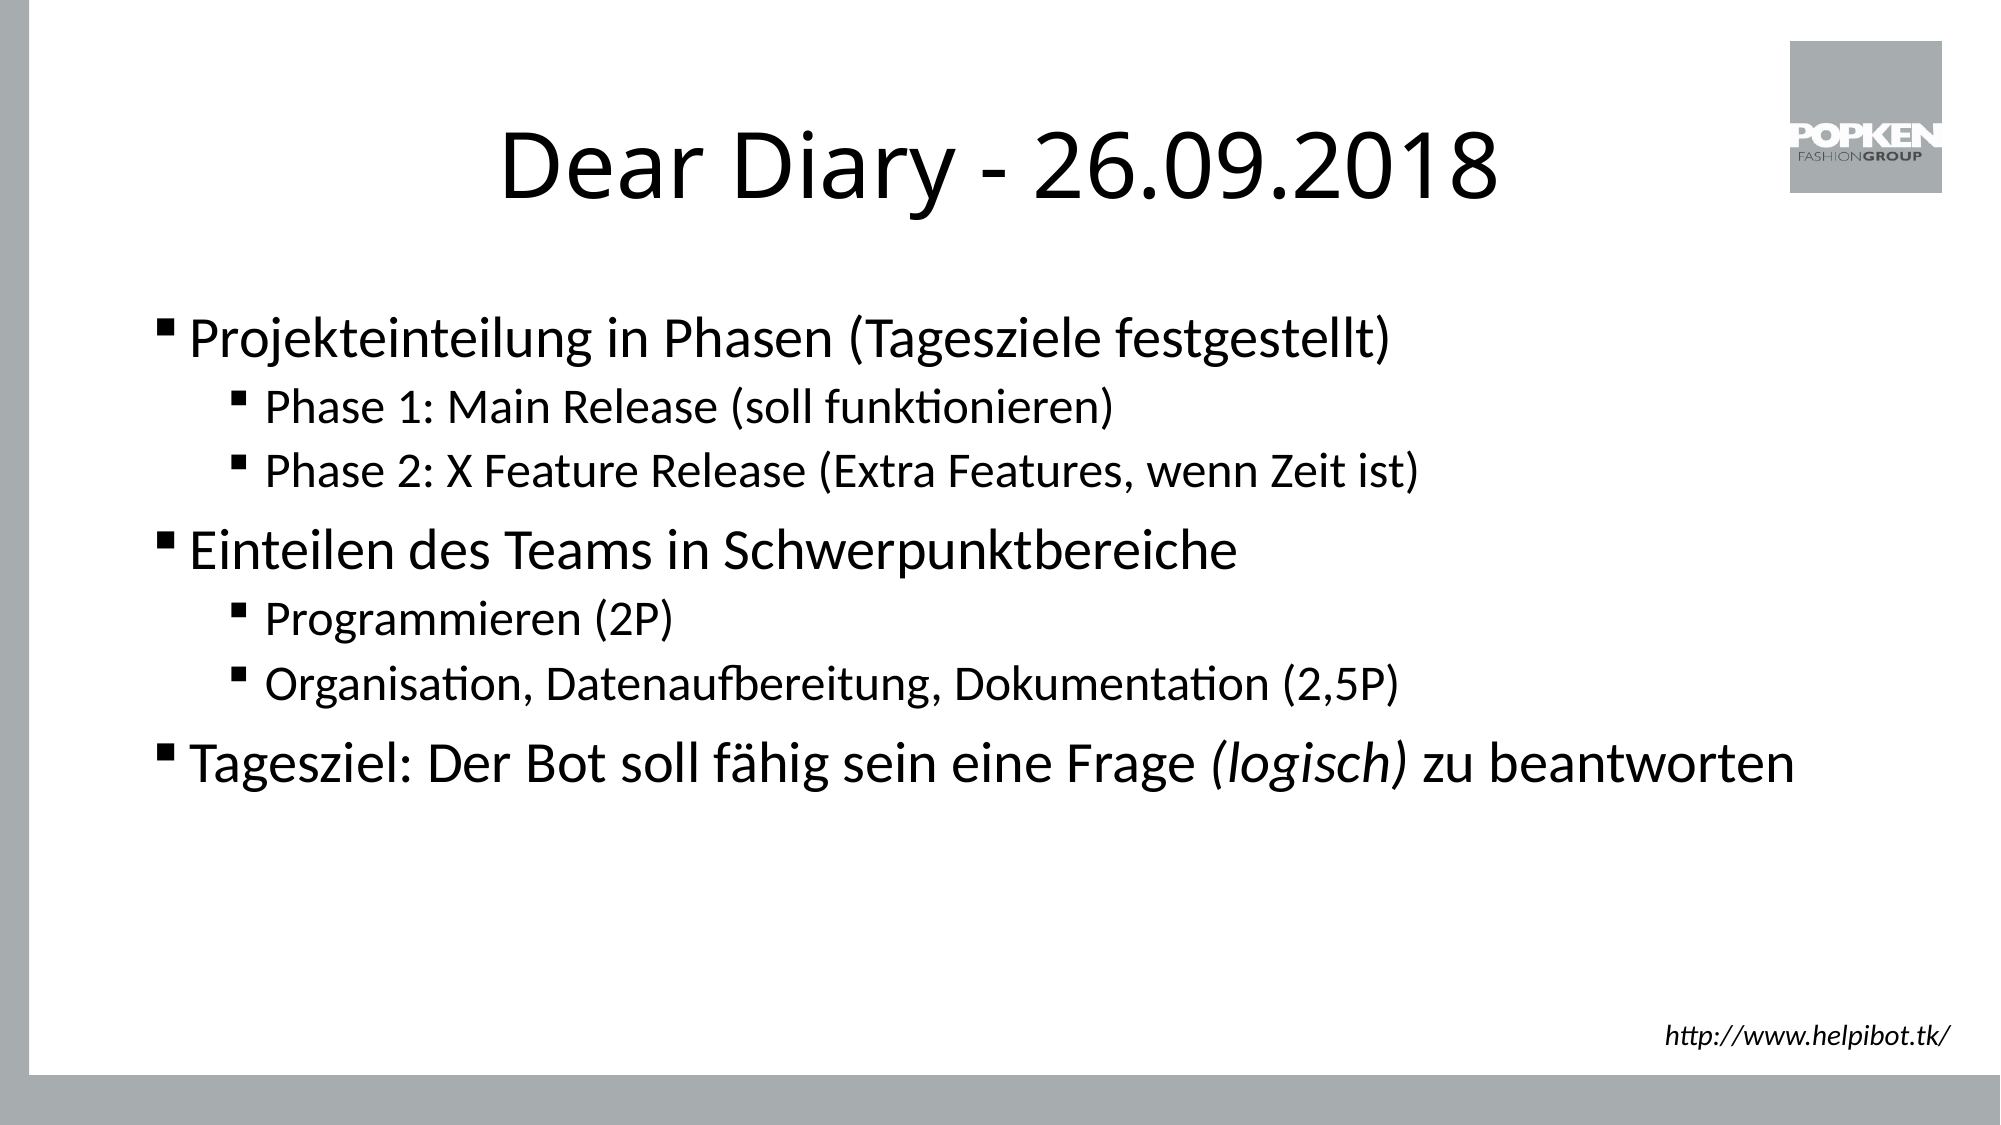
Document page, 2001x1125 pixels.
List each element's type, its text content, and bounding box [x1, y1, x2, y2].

text_box [0, 1074, 2000, 1125]
title Dear Diary - 26.09.2018 [137, 59, 1863, 278]
picture [1790, 41, 1942, 193]
text_box [0, 0, 30, 1076]
text_box http://www.helpibot.tk/ [1650, 1009, 2000, 1059]
list Projekteinteilung in Phasen (Tagesziele festgestellt) Phase 1: Main Release (soll funktionieren) Phase 2: X Feature Release (Extra Features, wenn Zeit ist) Einteilen des Teams in Schwerpunktbereiche Programmieren (2P) Organisation, Datenaufbereitung, Dokumentation (2,5P) Tagesziel: Der Bot soll fähig sein eine Frage (logisch) zu beantworten [137, 299, 1863, 1014]
